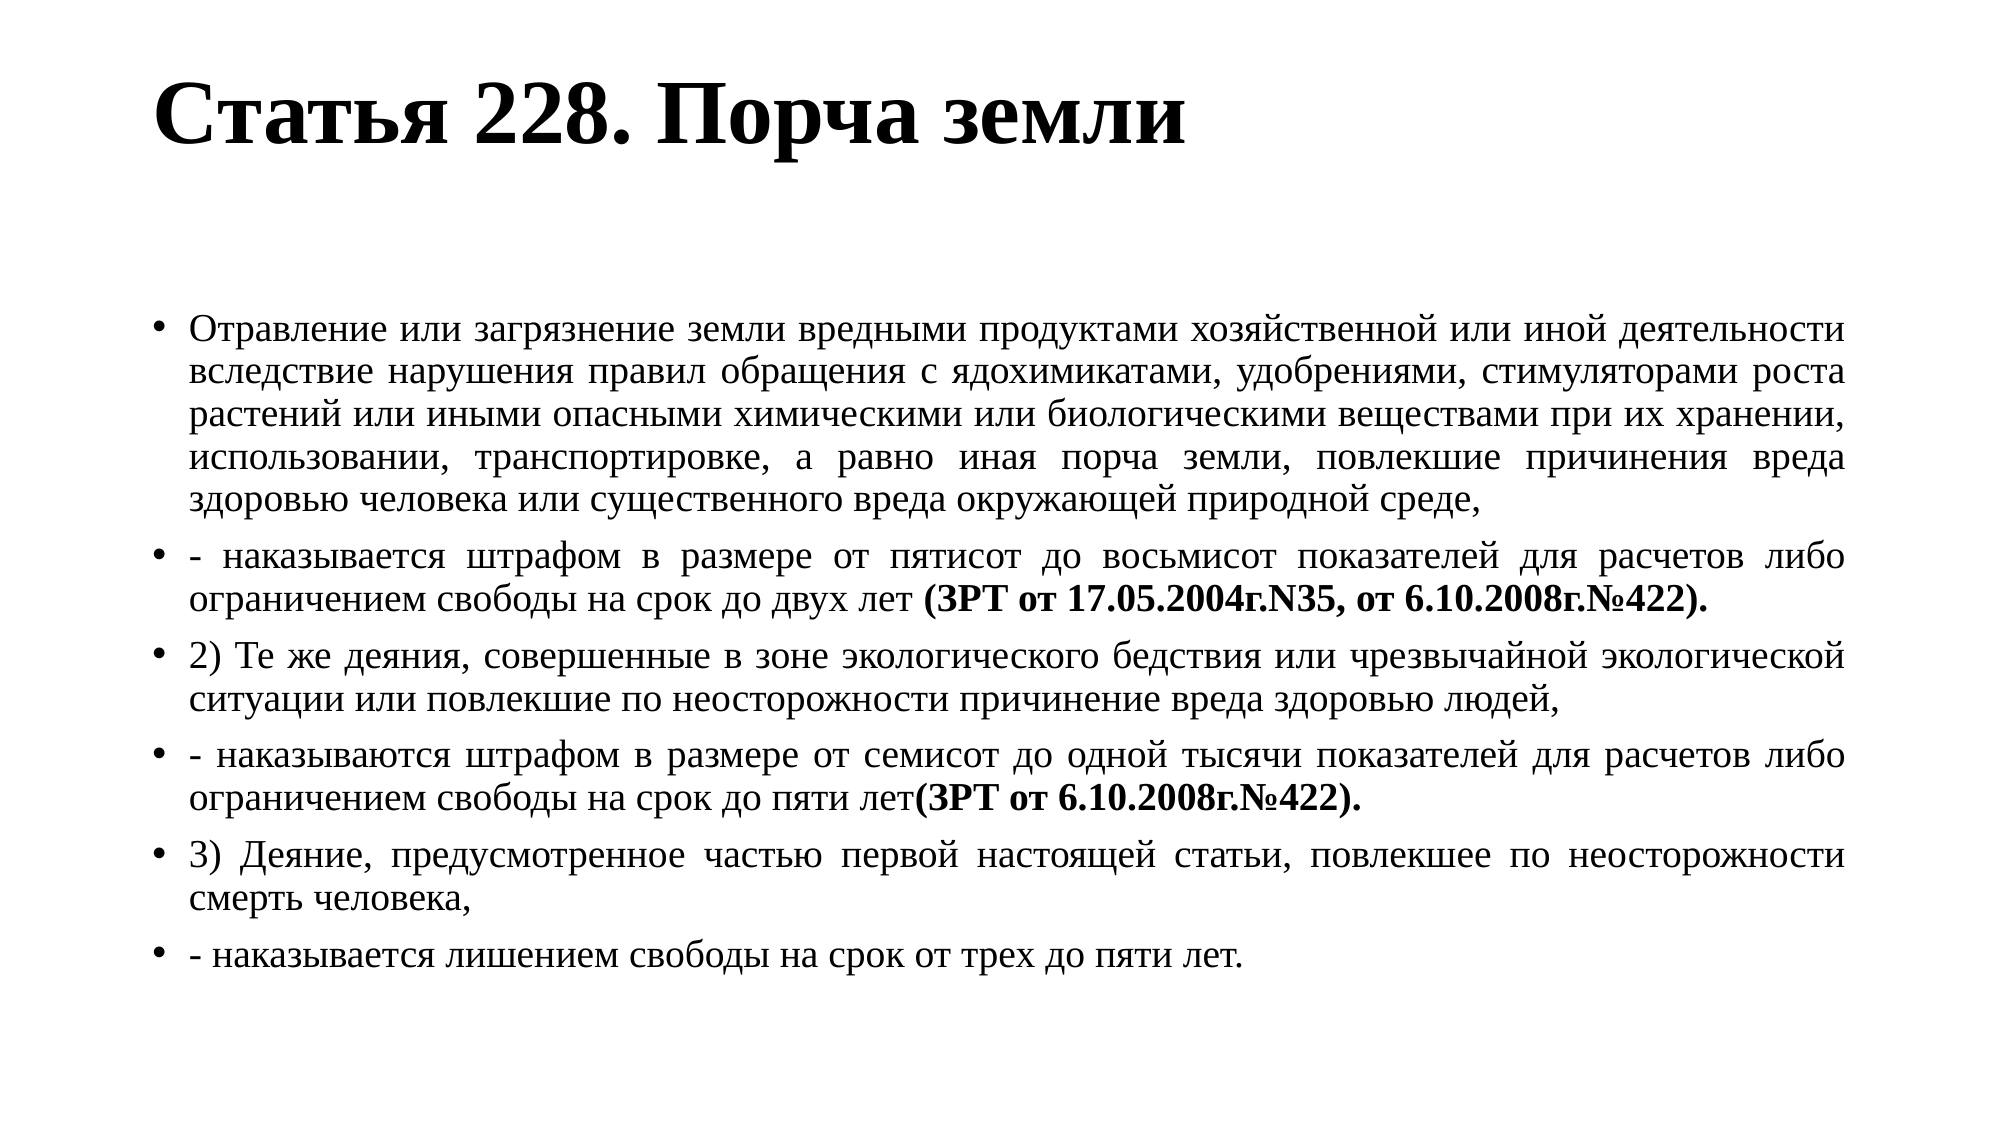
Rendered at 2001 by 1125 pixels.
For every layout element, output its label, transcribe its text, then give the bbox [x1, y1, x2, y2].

title Статья 228. Порча земли [137, 59, 1863, 278]
list Отравление или загрязнение земли вредными продуктами хозяйственной или иной деятельности вследствие нарушения правил обращения с ядохимикатами, удобрениями, стимуляторами роста растений или иными опасными химическими или биологическими веществами при их хранении, использовании, транспортировке, а равно иная порча земли, повлекшие причинения вреда здоровью человека или существенного вреда окружающей природной среде, - наказывается штрафом в размере от пятисот до восьмисот показателей для расчетов либо ограничением свободы на срок до двух лет (ЗРТ от 17.05.2004г.N35, от 6.10.2008г.№422). 2) Те же деяния, совершенные в зоне экологического бедствия или чрезвычайной экологической ситуации или повлекшие по неосторожности причинение вреда здоровью людей, - наказываются штрафом в размере от семисот до одной тысячи показателей для расчетов либо ограничением свободы на срок до пяти лет(ЗРТ от 6.10.2008г.№422). 3) Деяние, предусмотренное частью первой настоящей статьи, повлекшее по неосторожности смерть человека, - наказывается лишением свободы на срок от трех до пяти лет. [137, 299, 1863, 1014]
